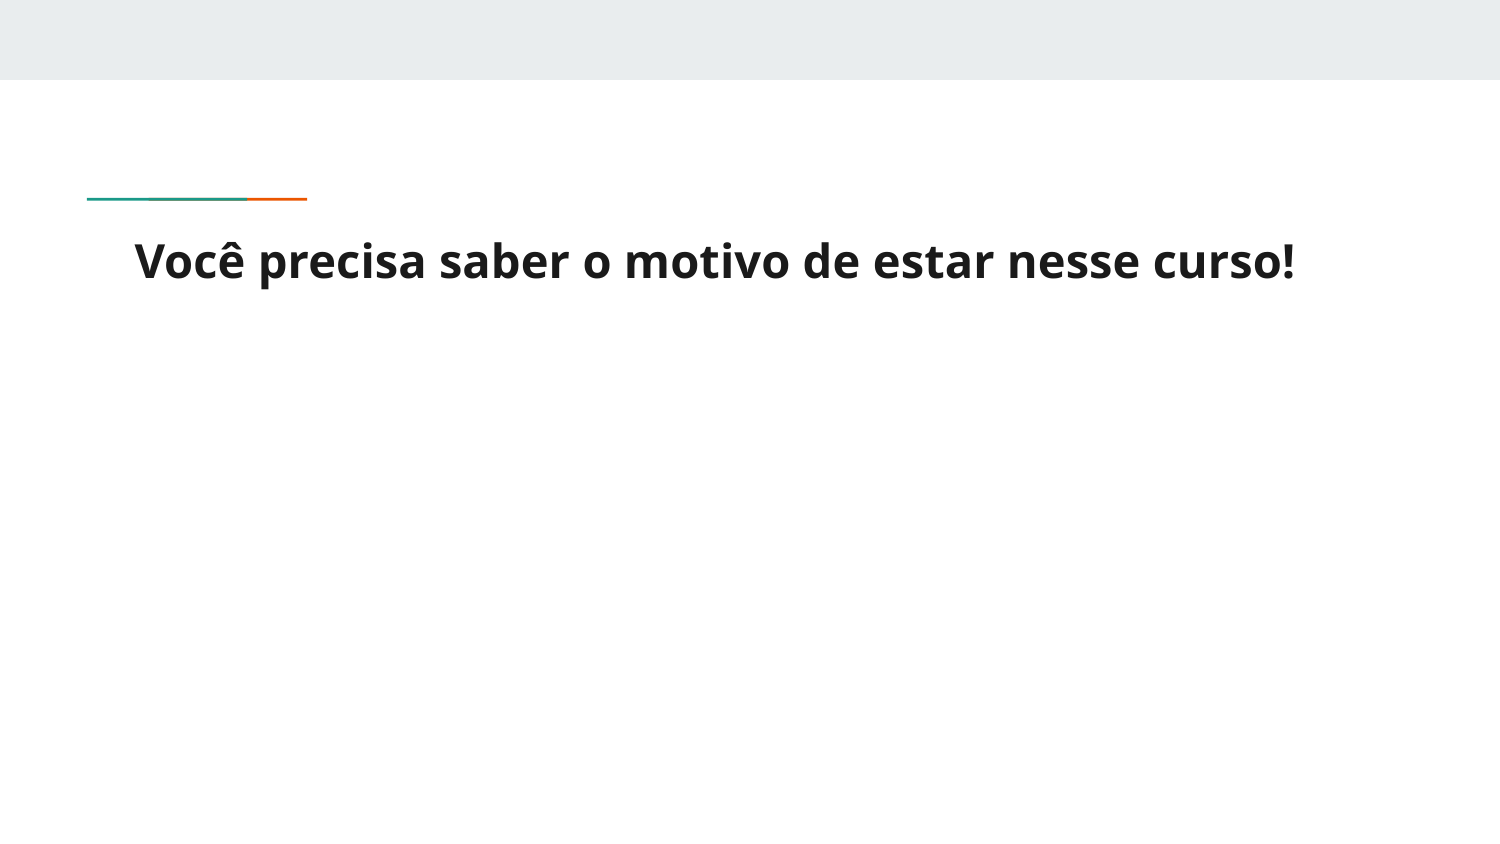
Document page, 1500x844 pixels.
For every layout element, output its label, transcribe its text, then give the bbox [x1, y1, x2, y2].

title Você precisa saber o motivo de estar nesse curso! [119, 216, 1381, 305]
